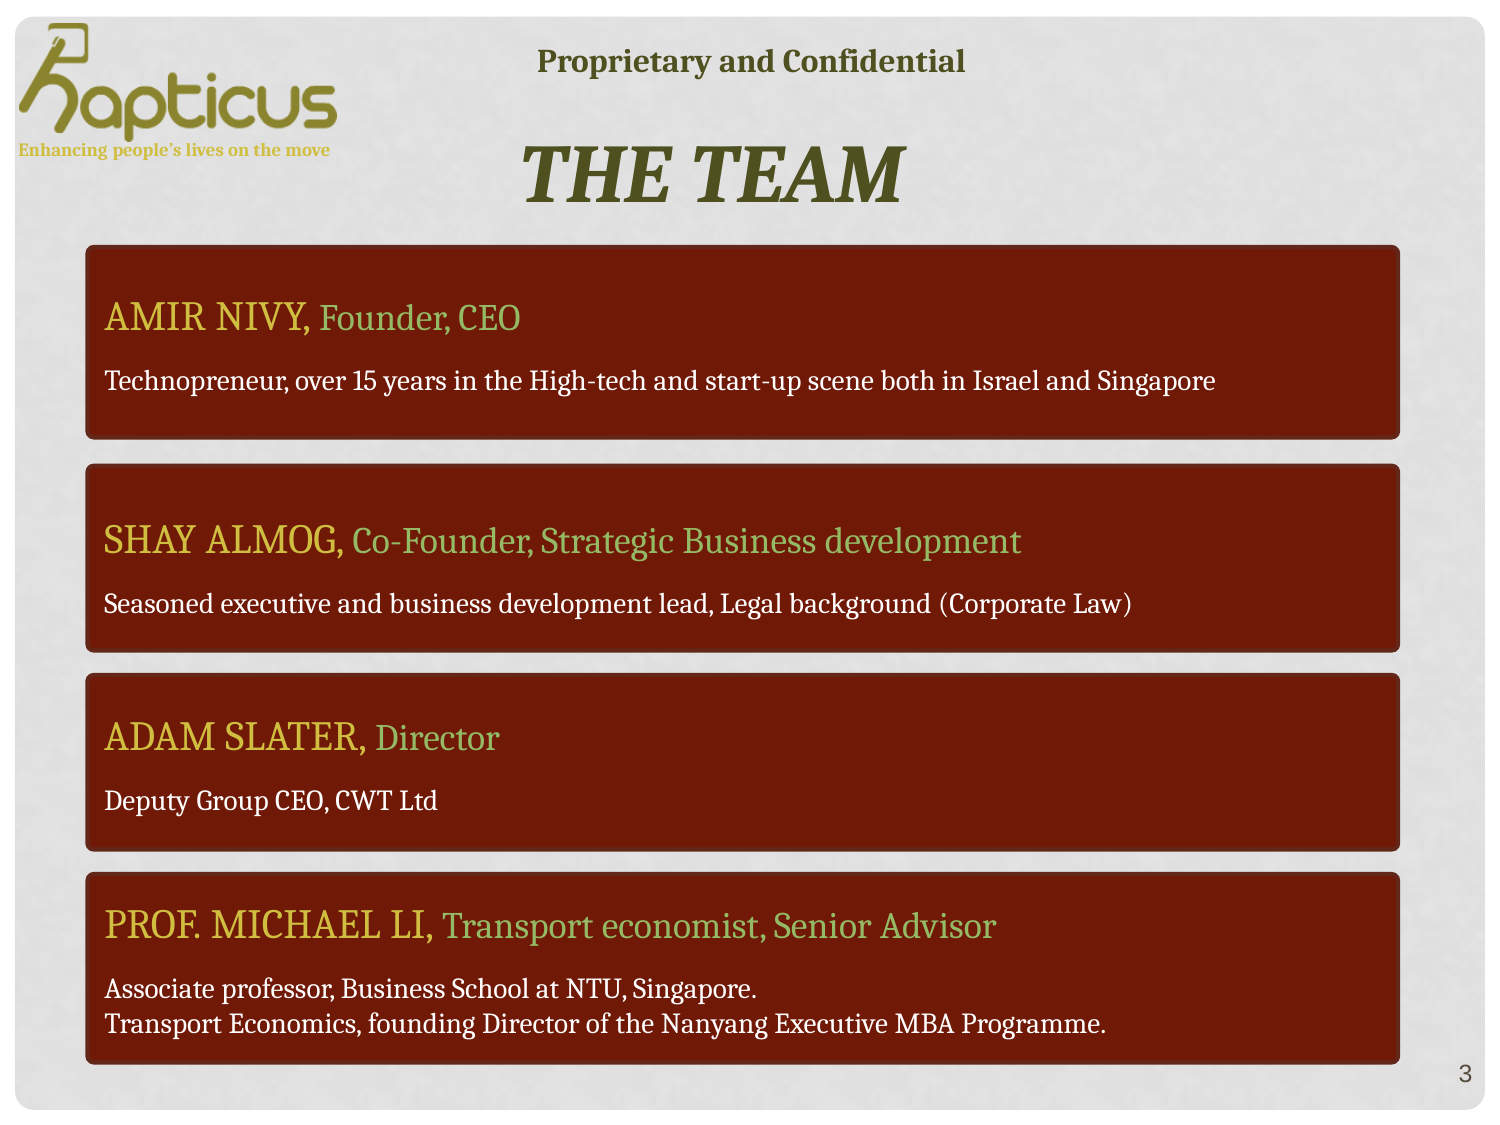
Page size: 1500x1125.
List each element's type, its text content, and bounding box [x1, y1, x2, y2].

text_box Proprietary and Confidential [514, 32, 990, 75]
text_box ADAM SLATER, Director Deputy Group CEO, CWT Ltd [87, 675, 1399, 850]
text_box THE TEAM [37, 75, 1388, 263]
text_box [3, 23, 358, 181]
text_box AMIR NIVY, Founder, CEO Technopreneur, over 15 years in the High-tech and start-up scene both in Israel and Singapore [87, 246, 1399, 438]
text_box PROF. MICHAEL LI, Transport economist, Senior Advisor Associate professor, Business School at NTU, Singapore. Transport Economics, founding Director of the Nanyang Executive MBA Programme. [87, 873, 1399, 1063]
slide_number 3 [1137, 1042, 1488, 1103]
text_box SHAY ALMOG, Co-Founder, Strategic Business development Seasoned executive and business development lead, Legal background (Corporate Law) [87, 465, 1399, 651]
